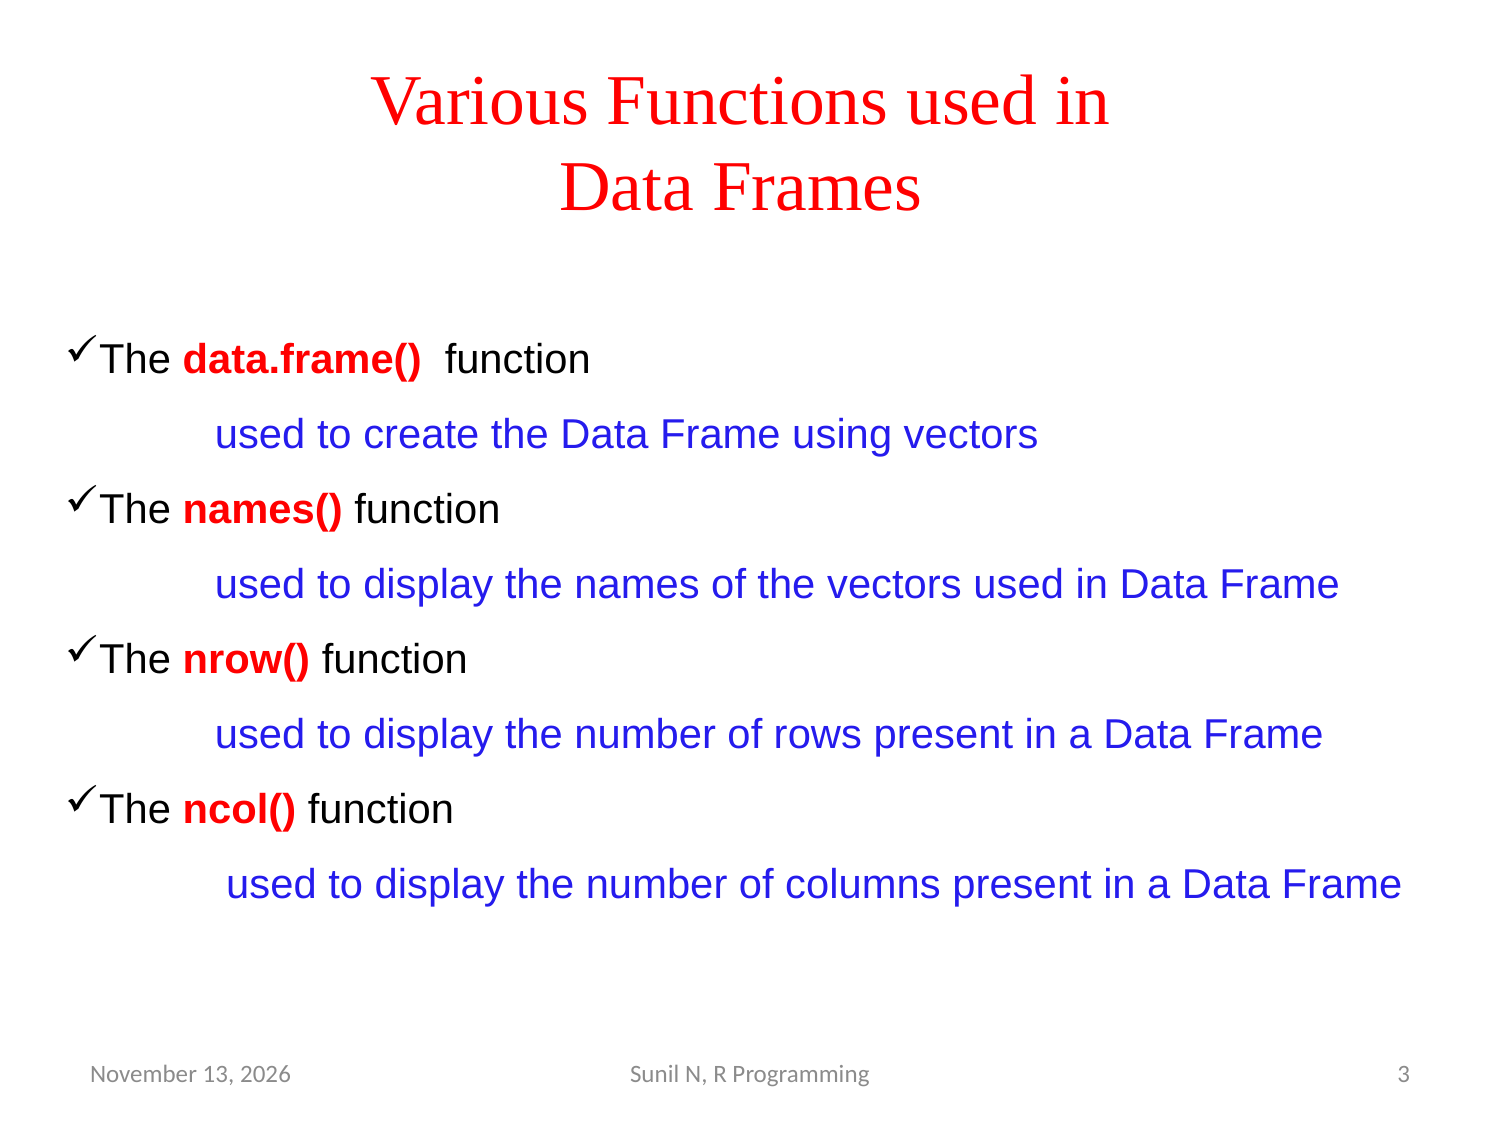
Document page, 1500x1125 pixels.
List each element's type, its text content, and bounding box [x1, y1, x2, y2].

title Various Functions used in Data Frames [75, 45, 1425, 233]
text_box The data.frame() function used to create the Data Frame using vectors The names() function used to display the names of the vectors used in Data Frame The nrow() function used to display the number of rows present in a Data Frame The ncol() function used to display the number of columns present in a Data Frame [49, 299, 1463, 915]
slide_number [75, 1042, 425, 1103]
slide_number 3 [1074, 1042, 1425, 1103]
footer Sunil N, R Programming [512, 1042, 988, 1103]
